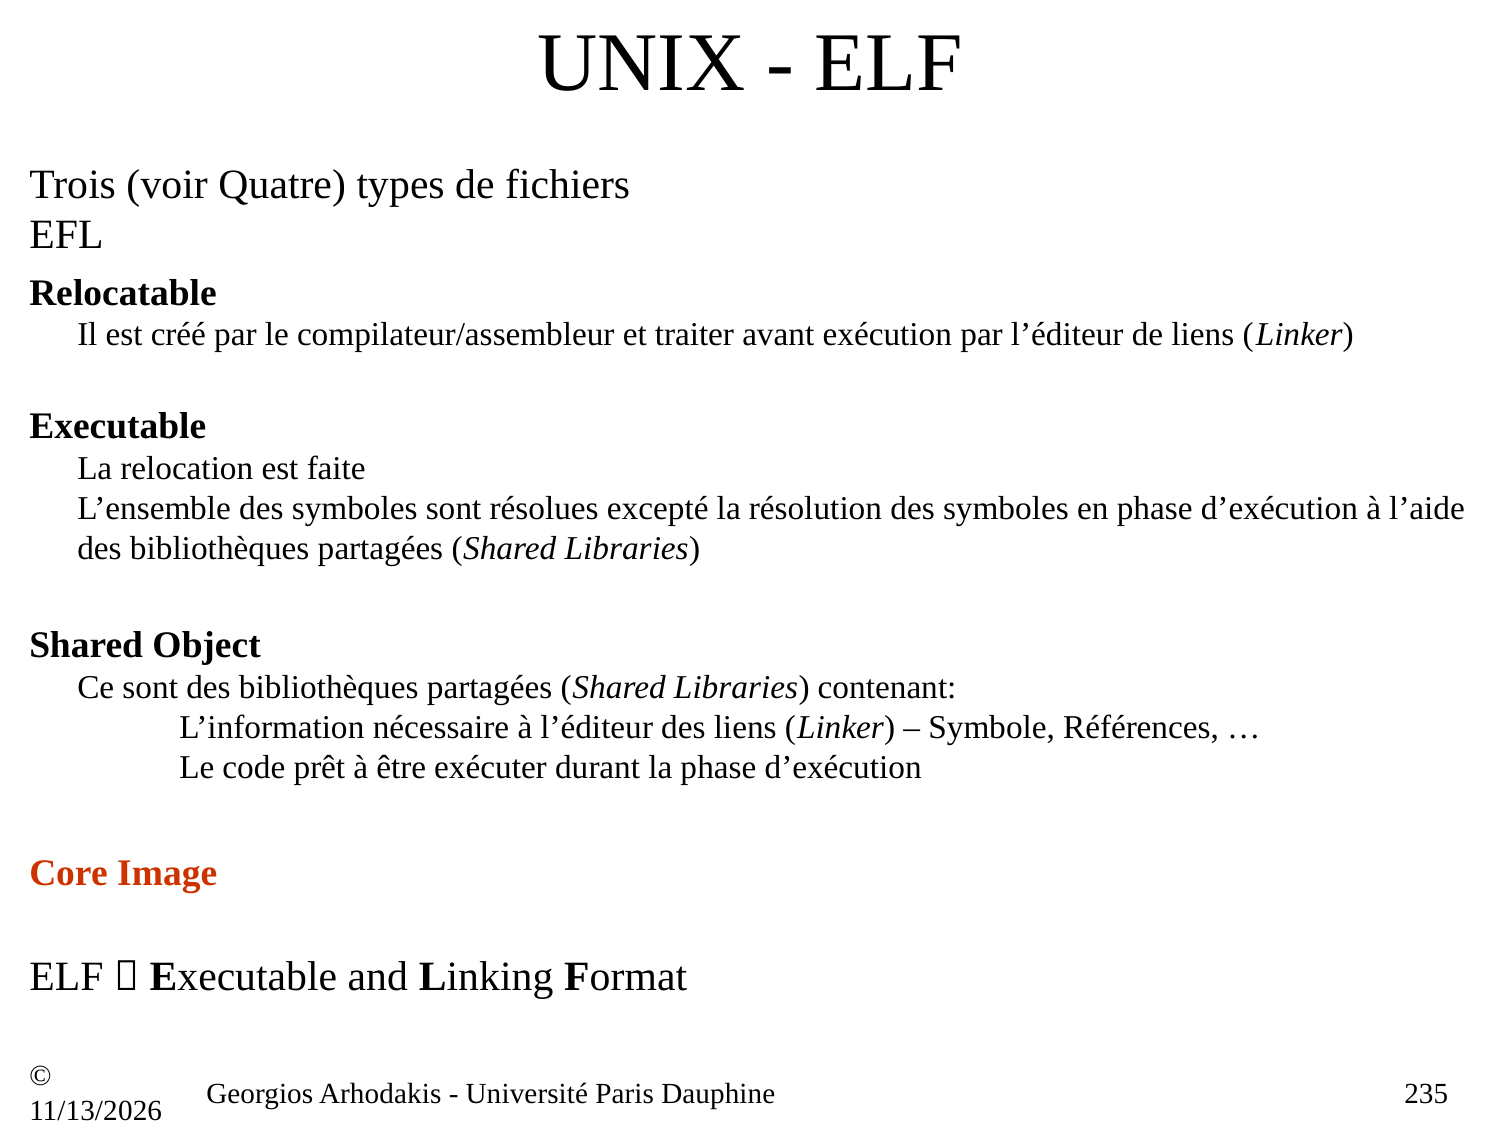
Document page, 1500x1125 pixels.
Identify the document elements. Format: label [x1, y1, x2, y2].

title [50, 0, 1450, 159]
text_box [29, 401, 1476, 567]
footer [206, 1074, 1232, 1110]
text_box [29, 265, 1476, 355]
text_box [29, 826, 1476, 915]
text_box [29, 619, 1476, 786]
slide_number [1298, 1074, 1449, 1110]
text_box [29, 177, 715, 237]
text_box [29, 944, 844, 1004]
slide_number [29, 1056, 192, 1125]
